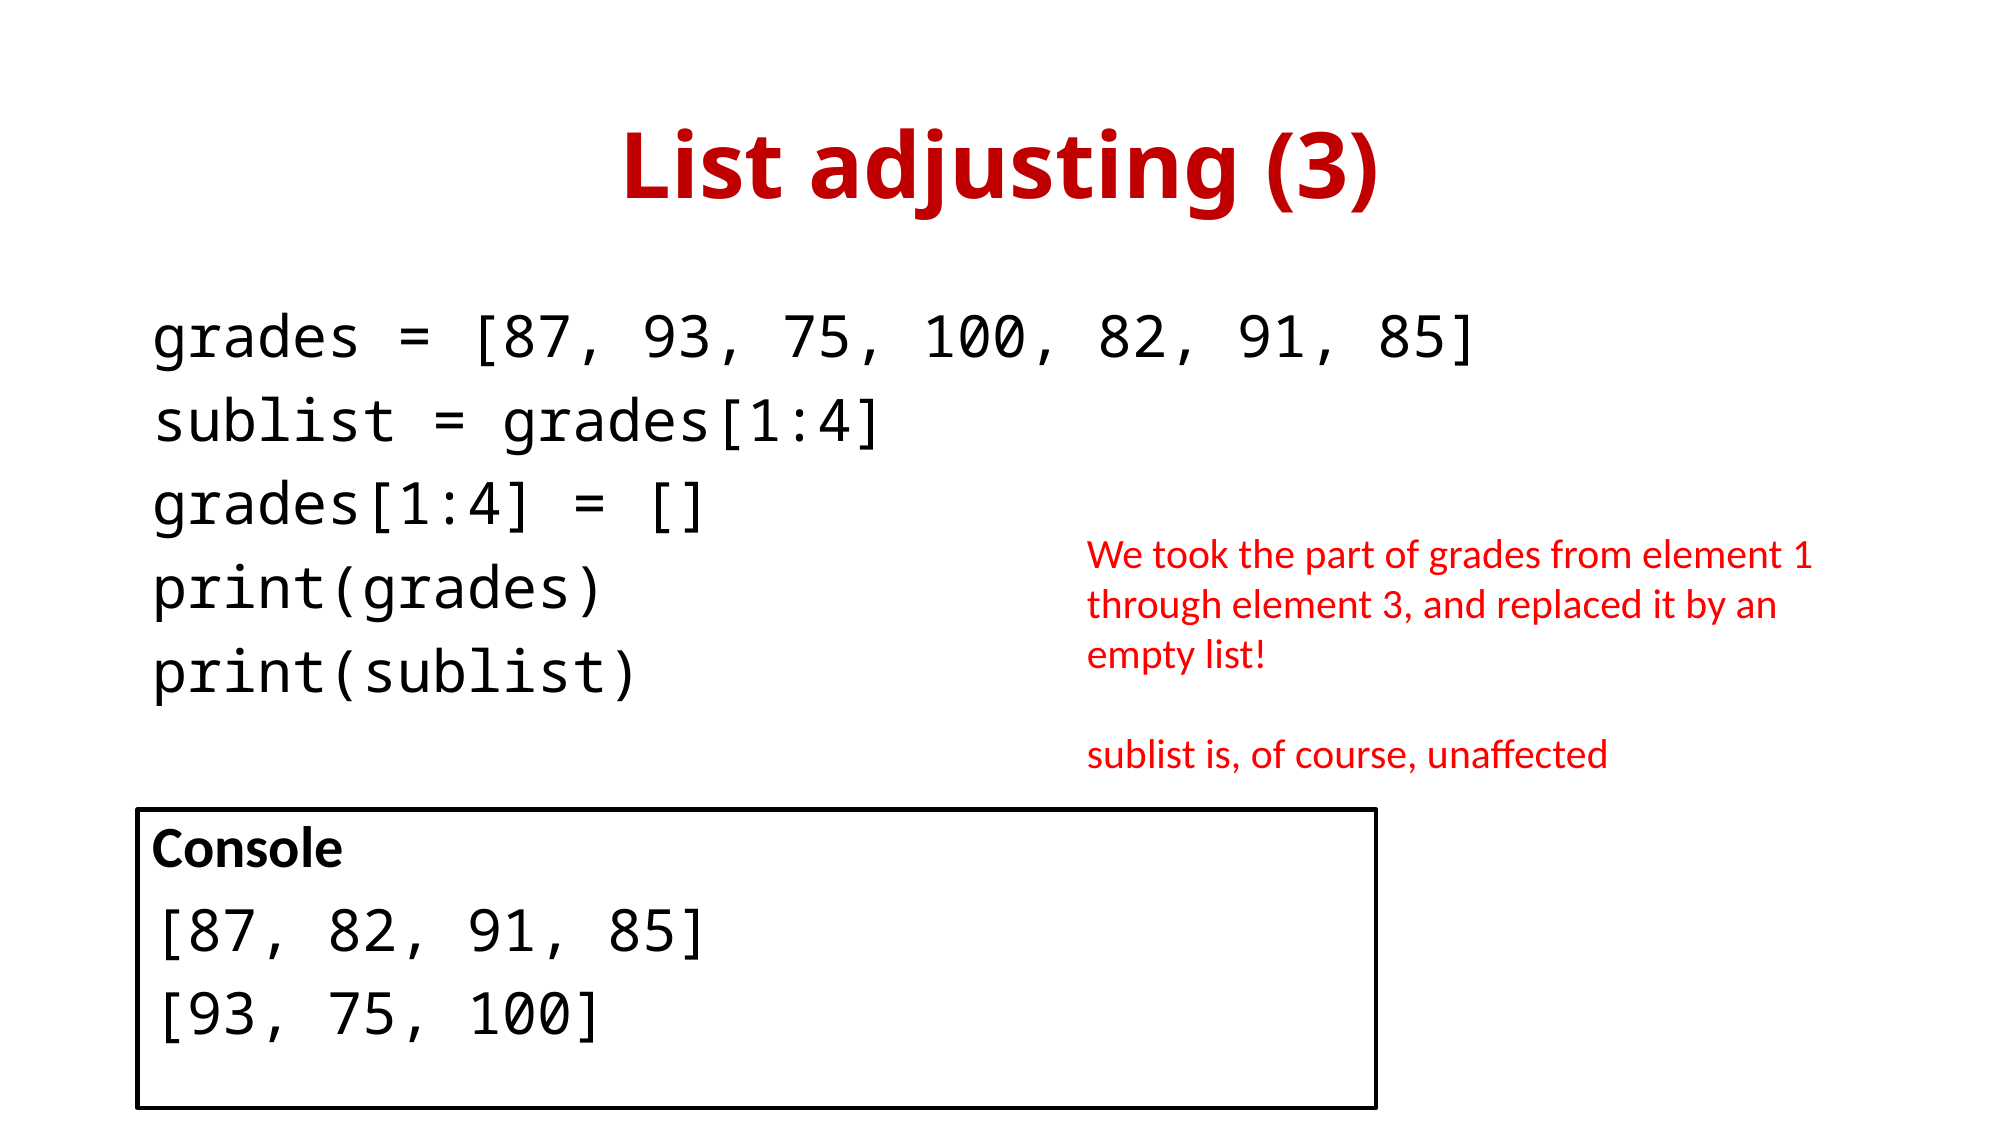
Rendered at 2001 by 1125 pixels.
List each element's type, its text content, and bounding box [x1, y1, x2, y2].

text_box We took the part of grades from element 1 through element 3, and replaced it by an empty list! sublist is, of course, unaffected [1072, 519, 1863, 785]
text_box Console [87, 82, 91, 85] [93, 75, 100] [137, 809, 1377, 1108]
list grades = [87, 93, 75, 100, 82, 91, 85] sublist = grades[1:4] grades[1:4] = [] print(grades) print(sublist) [137, 299, 1863, 1014]
title List adjusting (3) [137, 59, 1863, 278]
